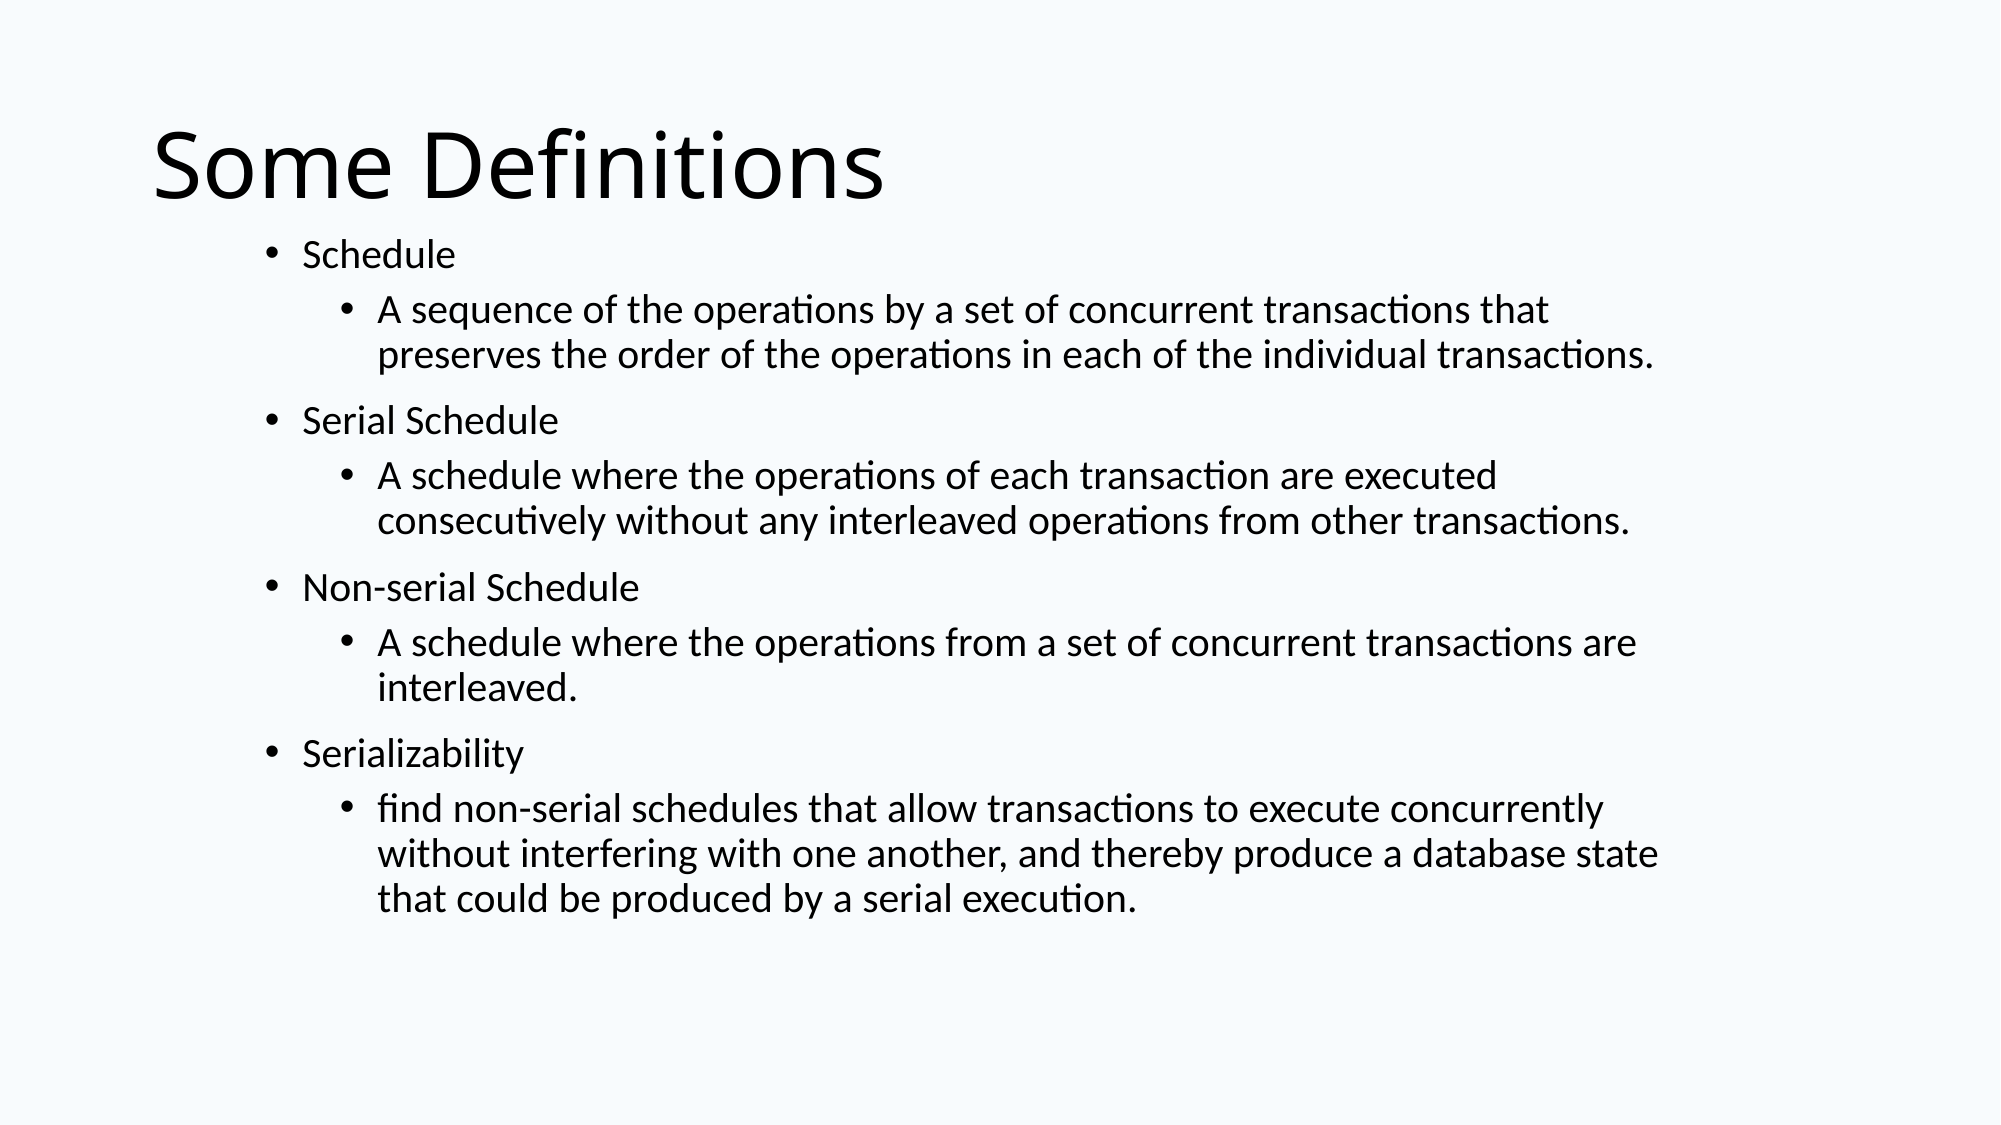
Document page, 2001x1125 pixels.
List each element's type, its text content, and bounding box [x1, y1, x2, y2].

title Some Definitions [137, 59, 1863, 278]
list Schedule A sequence of the operations by a set of concurrent transactions that preserves the order of the operations in each of the individual transactions. Serial Schedule A schedule where the operations of each transaction are executed consecutively without any interleaved operations from other transactions. Non-serial Schedule A schedule where the operations from a set of concurrent transactions are interleaved. Serializability find non-serial schedules that allow transactions to execute concurrently without interfering with one another, and thereby produce a database state that could be produced by a serial execution. [249, 224, 1738, 975]
